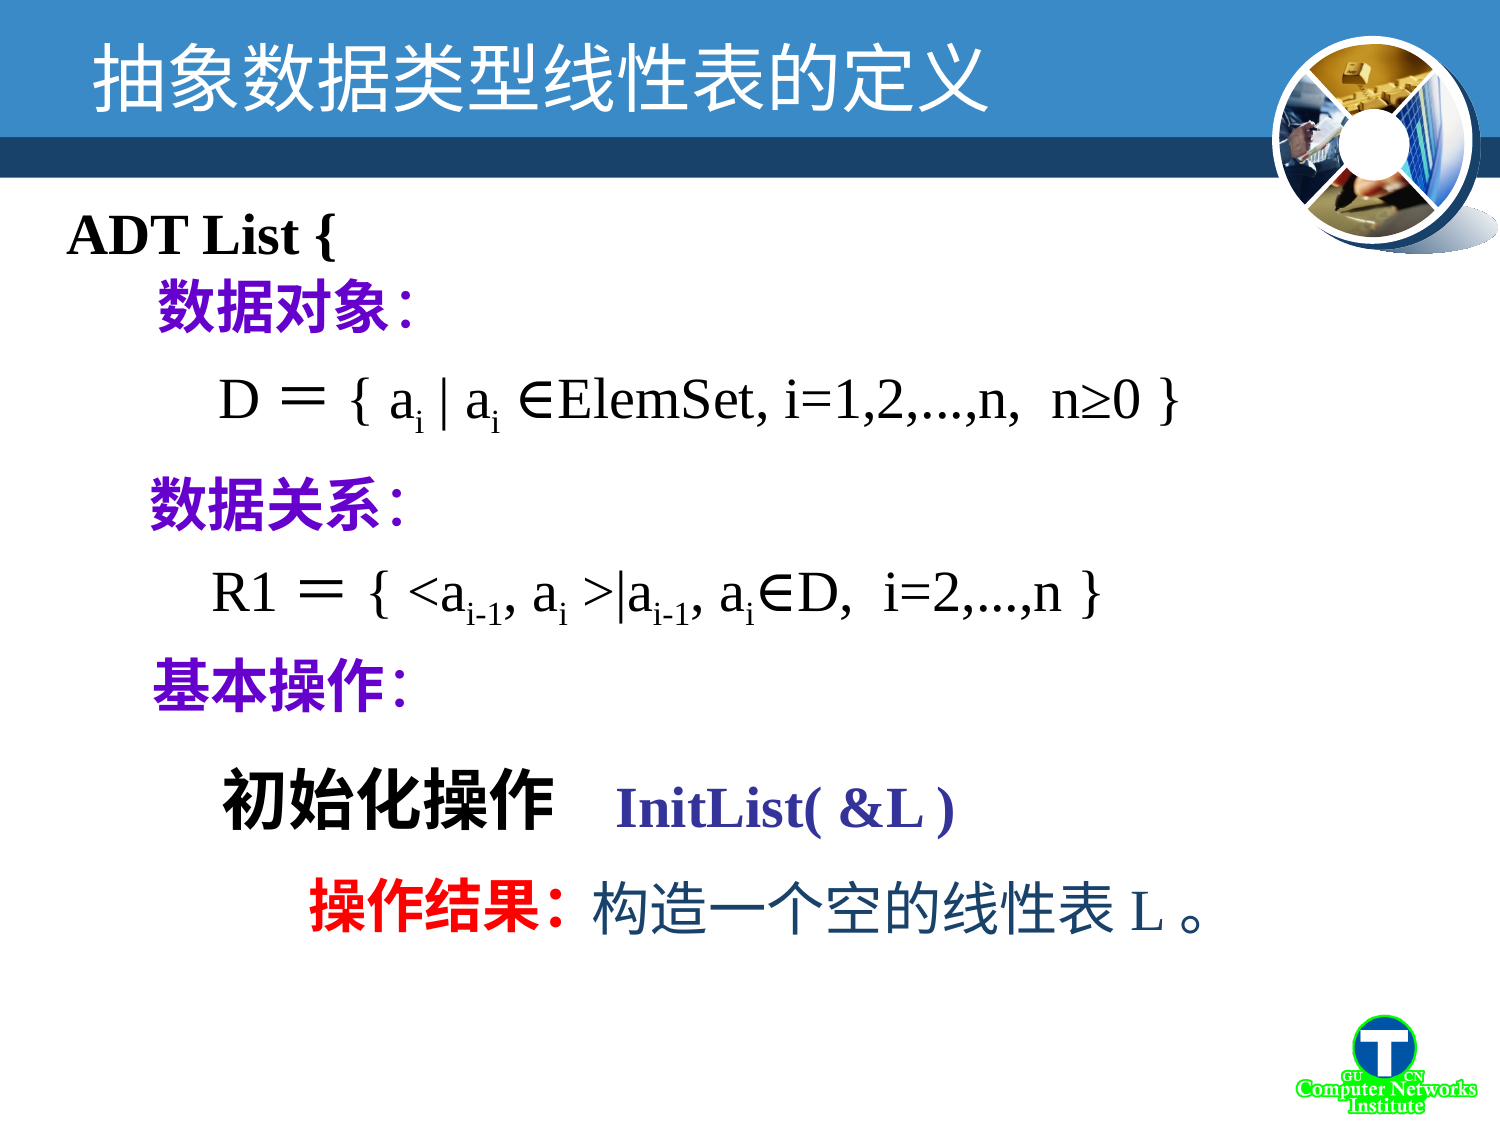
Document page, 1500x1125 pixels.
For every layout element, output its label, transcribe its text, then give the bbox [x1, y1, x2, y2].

text_box 初始化操作 [207, 750, 571, 846]
text_box InitList( &L ) [570, 762, 971, 864]
picture [1309, 44, 1433, 116]
text_box 数据对象： [116, 263, 464, 348]
text_box ADT List { [51, 188, 471, 274]
text_box 数据关系： [135, 460, 456, 546]
text_box 基本操作： [137, 641, 459, 727]
text_box D＝{ ai | ai ∈ElemSet, i=1,2,...,n, n≥0 } [203, 337, 1200, 532]
text_box R1＝{ <ai-1, ai >|ai-1, ai∈D, i=2,...,n } [196, 545, 1121, 640]
picture [1307, 168, 1435, 238]
picture [1396, 72, 1465, 207]
text_box 抽象数据类型线性表的定义 [76, 23, 1006, 129]
text_box 操作结果： [293, 862, 615, 947]
text_box 构造一个空的线性表L。 [577, 864, 1253, 950]
picture [1293, 1012, 1479, 1117]
picture [1279, 73, 1349, 205]
